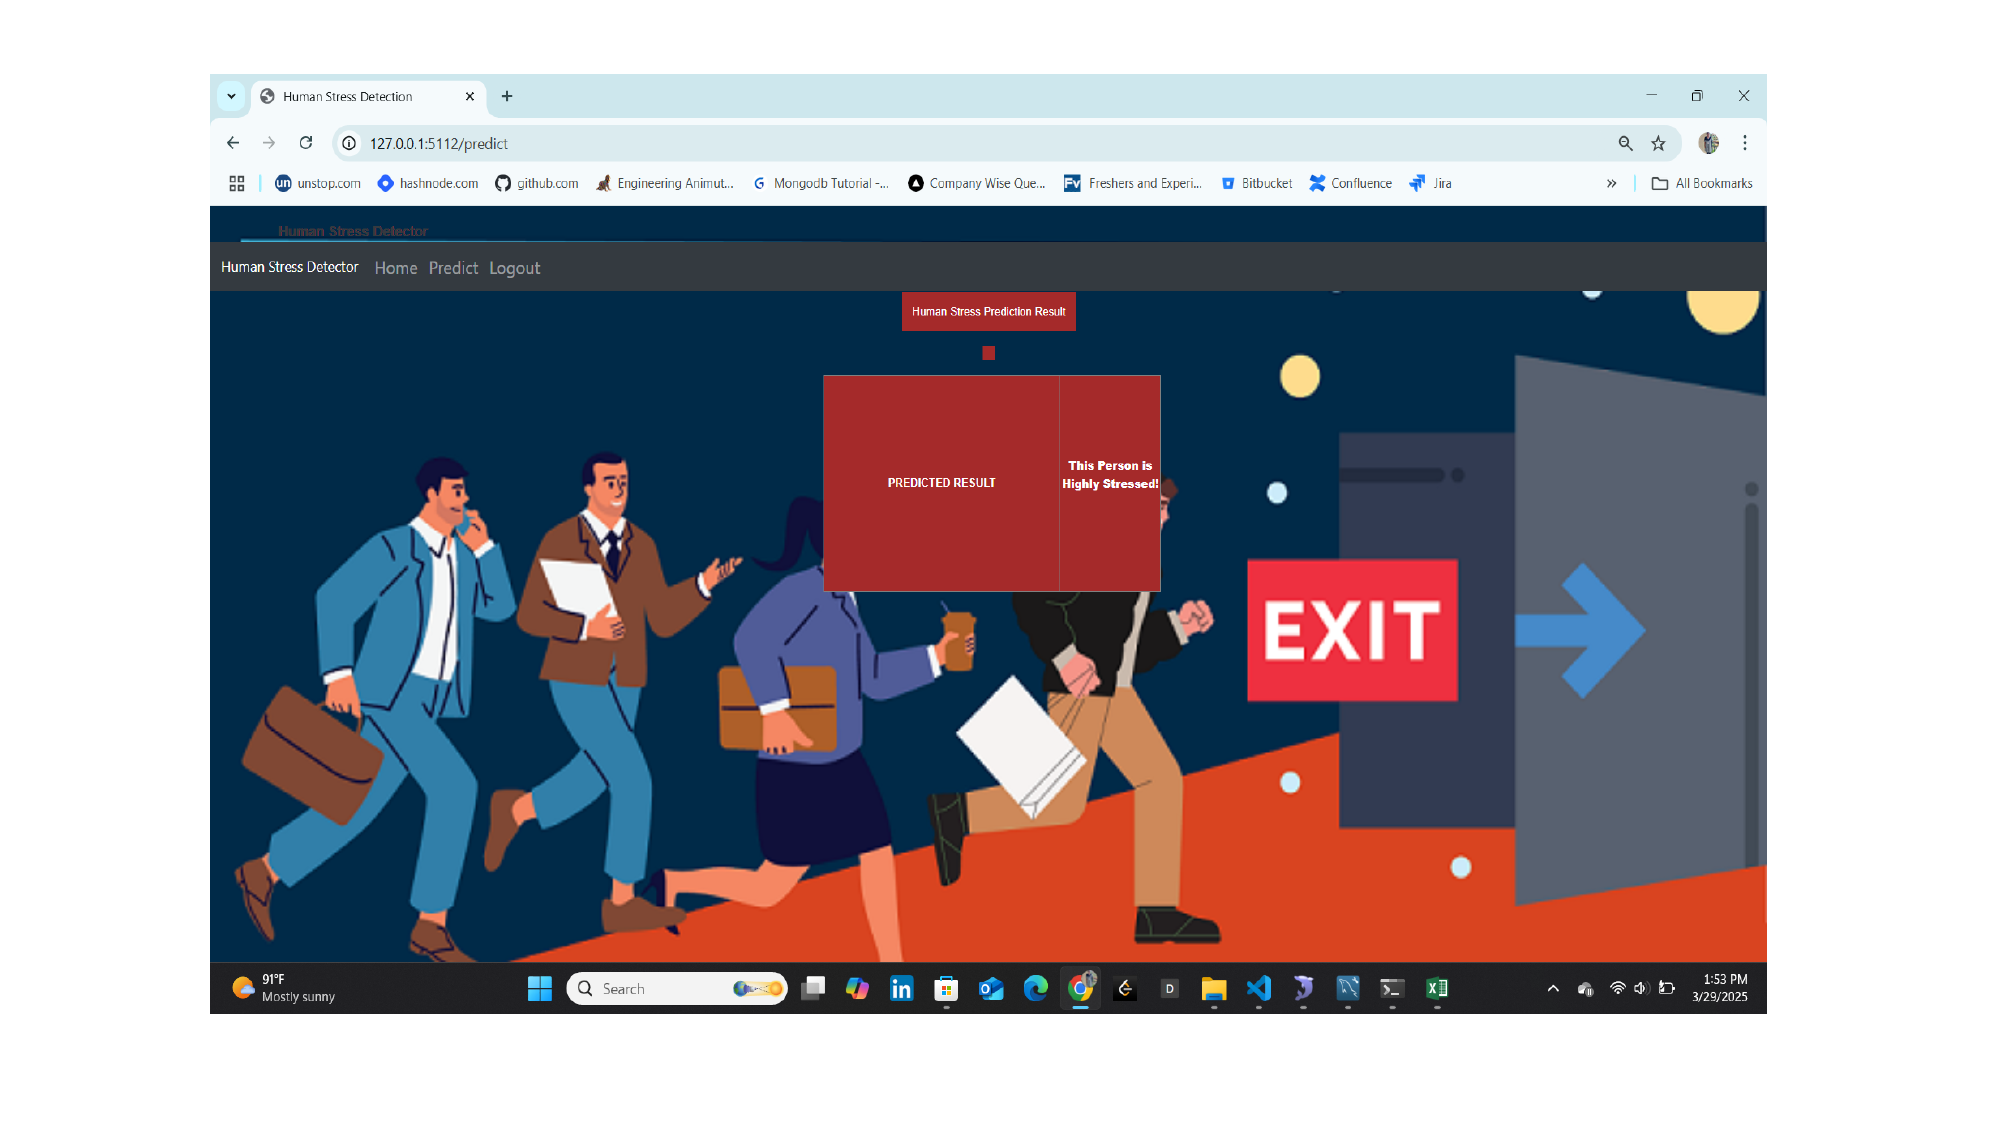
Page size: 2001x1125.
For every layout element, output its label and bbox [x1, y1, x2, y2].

list [209, 74, 1767, 1014]
